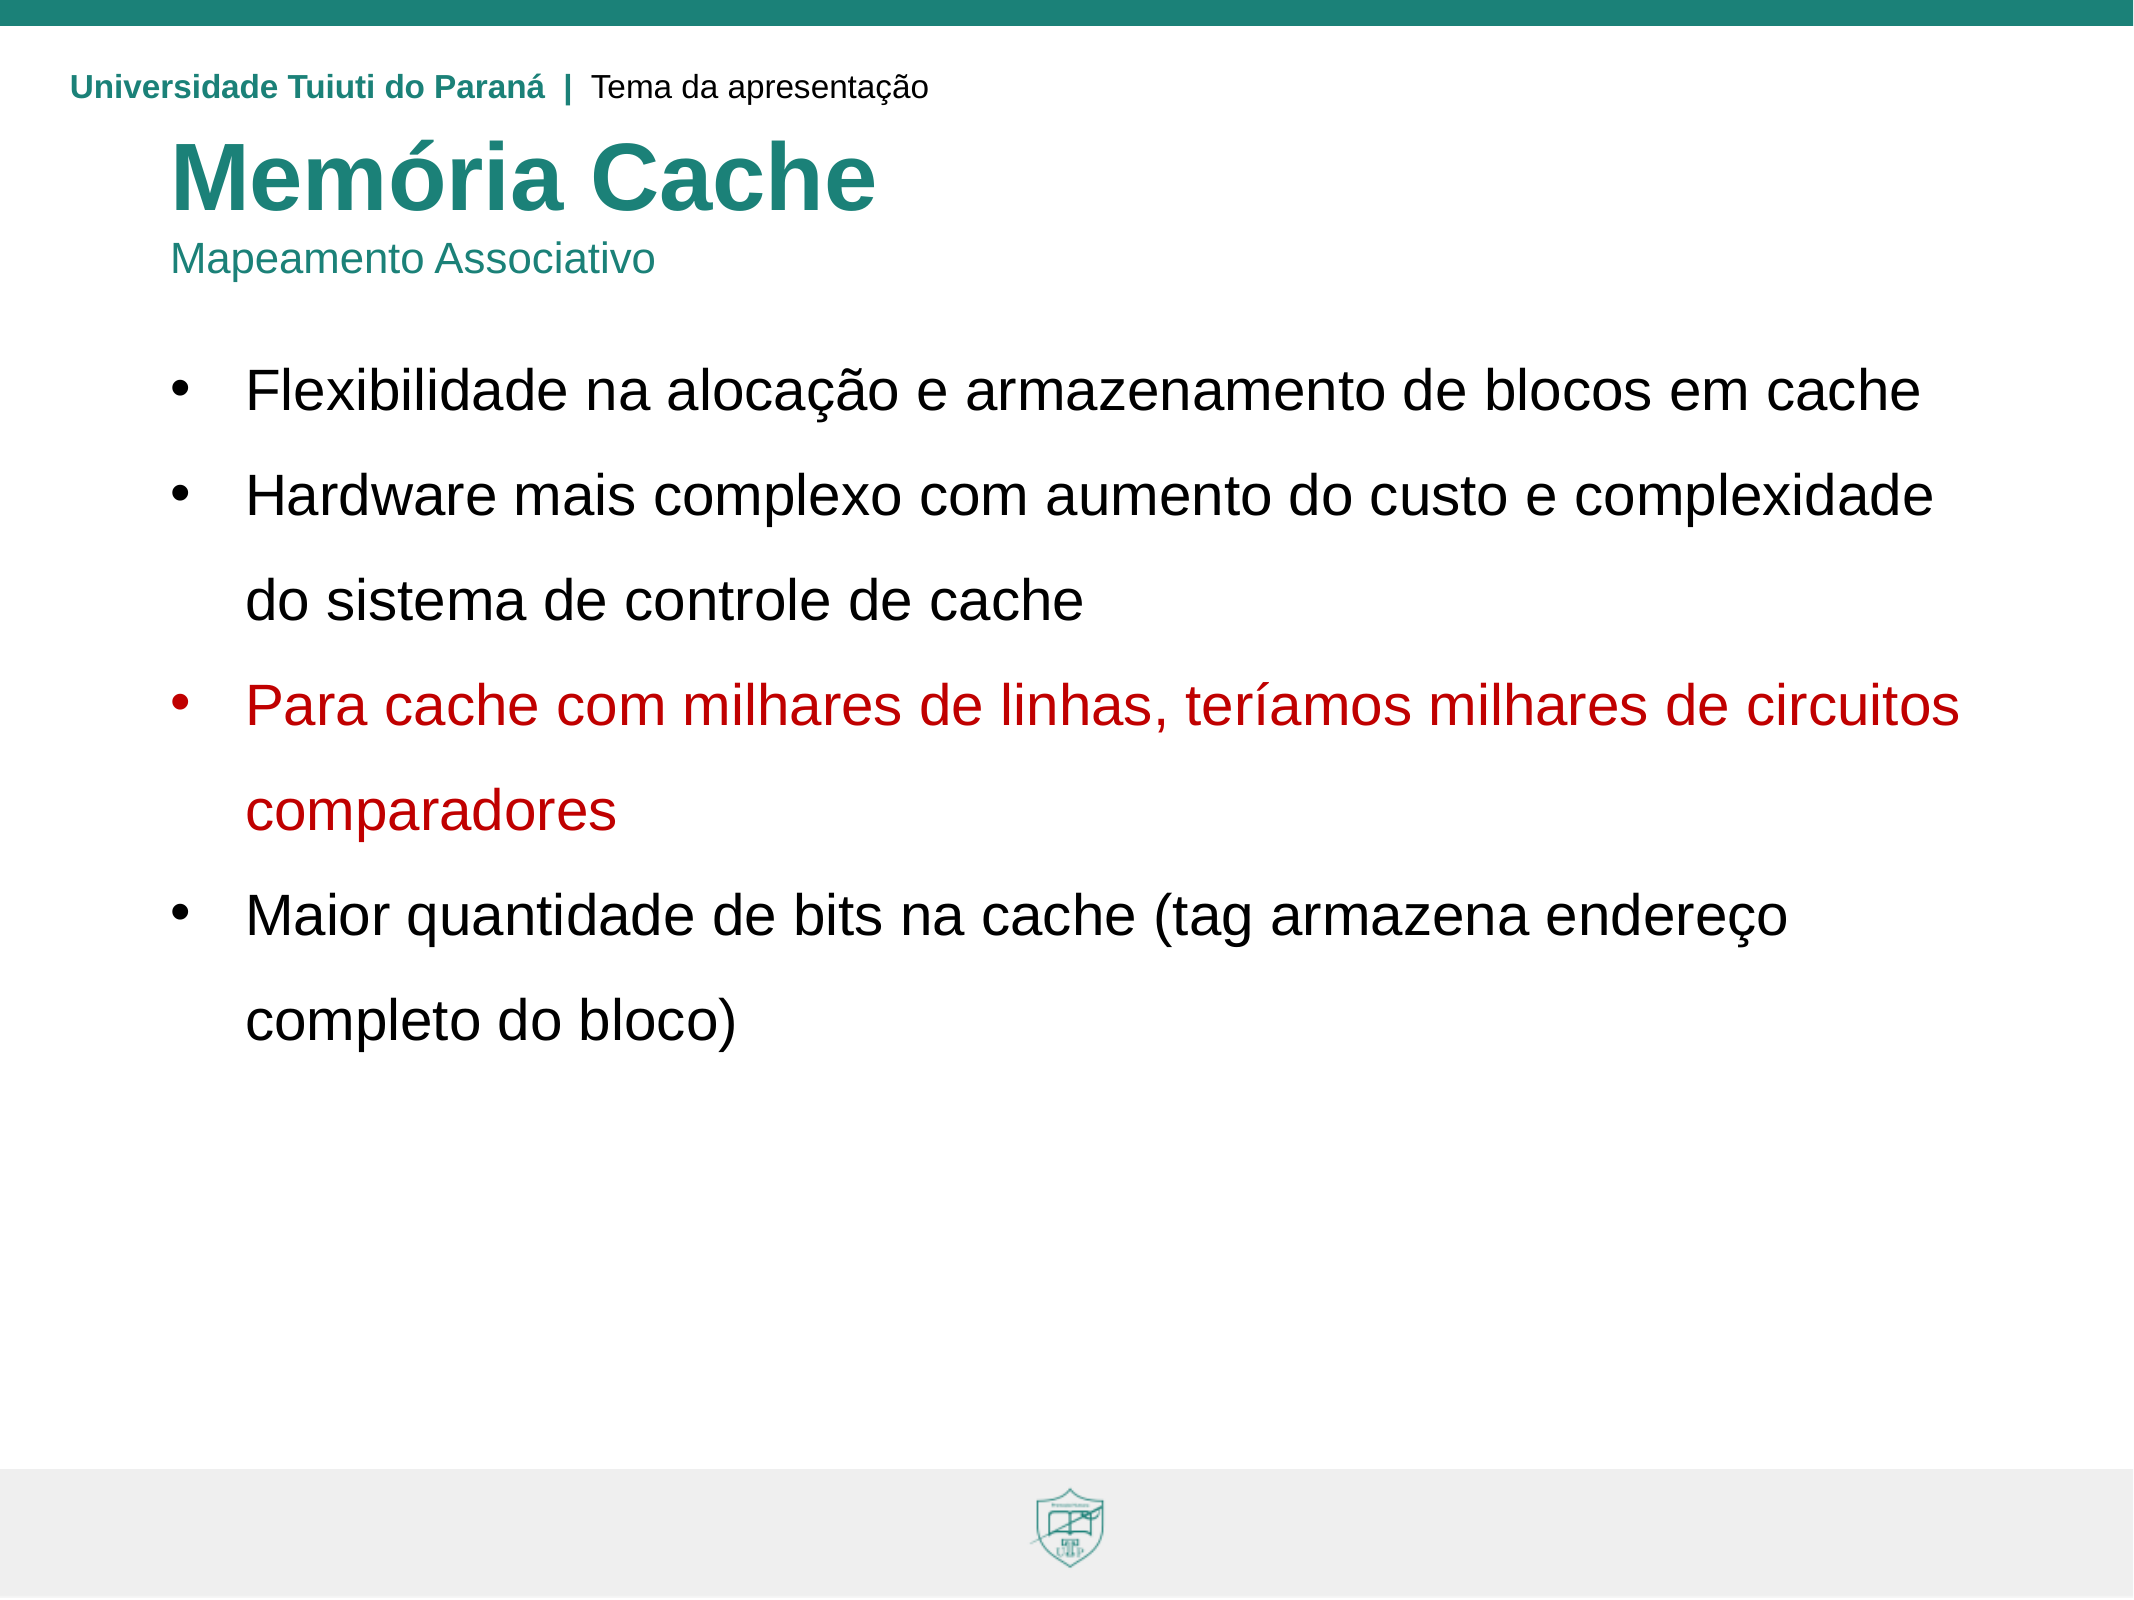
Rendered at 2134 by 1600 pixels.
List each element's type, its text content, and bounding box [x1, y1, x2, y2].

picture [0, 1469, 2134, 1598]
picture [0, 0, 2134, 26]
text_box Memória Cache Mapeamento Associativo Flexibilidade na alocação e armazenamento de blocos em cache Hardware mais complexo com aumento do custo e complexidade do sistema de controle de cache Para cache com milhares de linhas, teríamos milhares de circuitos comparadores Maior quantidade de bits na cache (tag armazena endereço completo do bloco) [163, 108, 1970, 1058]
text_box Universidade Tuiuti do Paraná | Tema da apresentação [63, 59, 936, 112]
